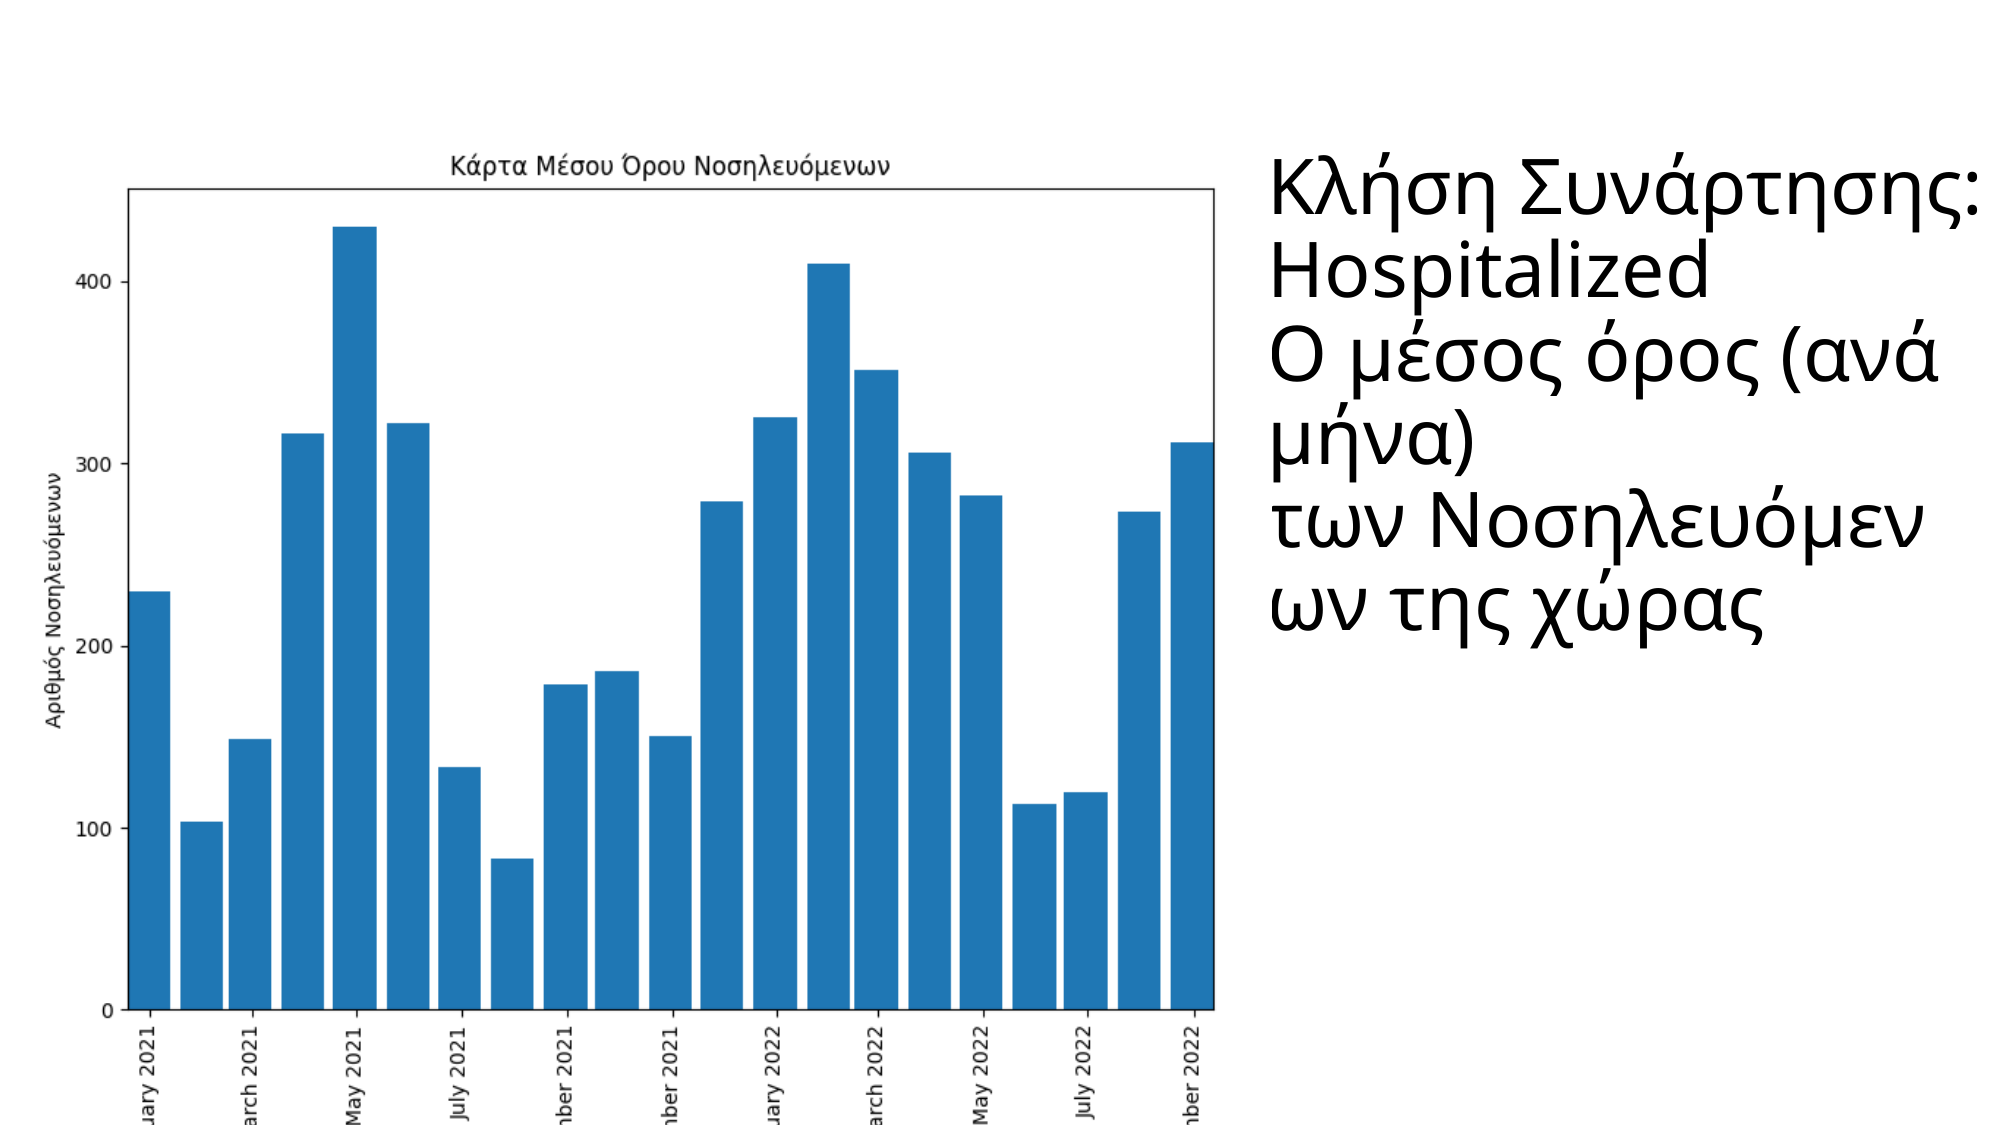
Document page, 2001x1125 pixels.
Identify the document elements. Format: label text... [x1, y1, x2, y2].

title Kλήση Συνάρτησης: Hospitalized Ο μέσος όρος (ανά μήνα) των Νοσηλευόμενων της χώρας [1272, 135, 2000, 661]
picture [0, 134, 1272, 1125]
